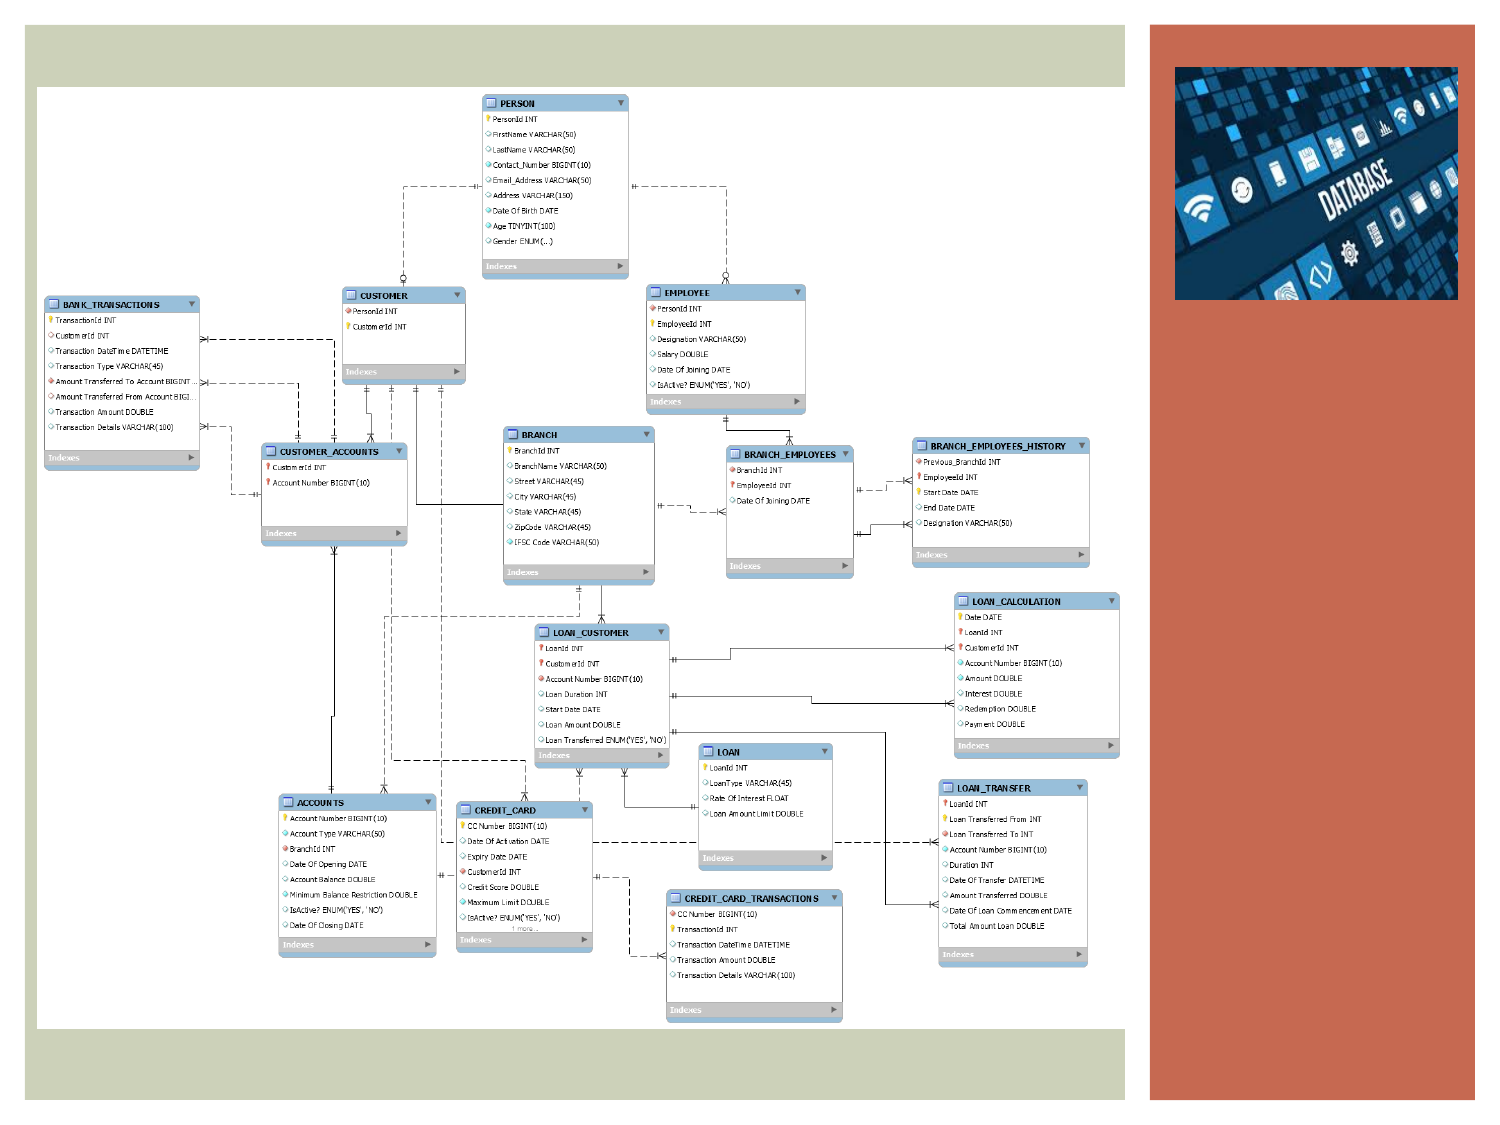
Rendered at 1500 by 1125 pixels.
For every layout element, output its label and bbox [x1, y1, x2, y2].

picture [37, 87, 1126, 1029]
picture [1174, 67, 1458, 301]
list [24, 24, 1113, 1088]
